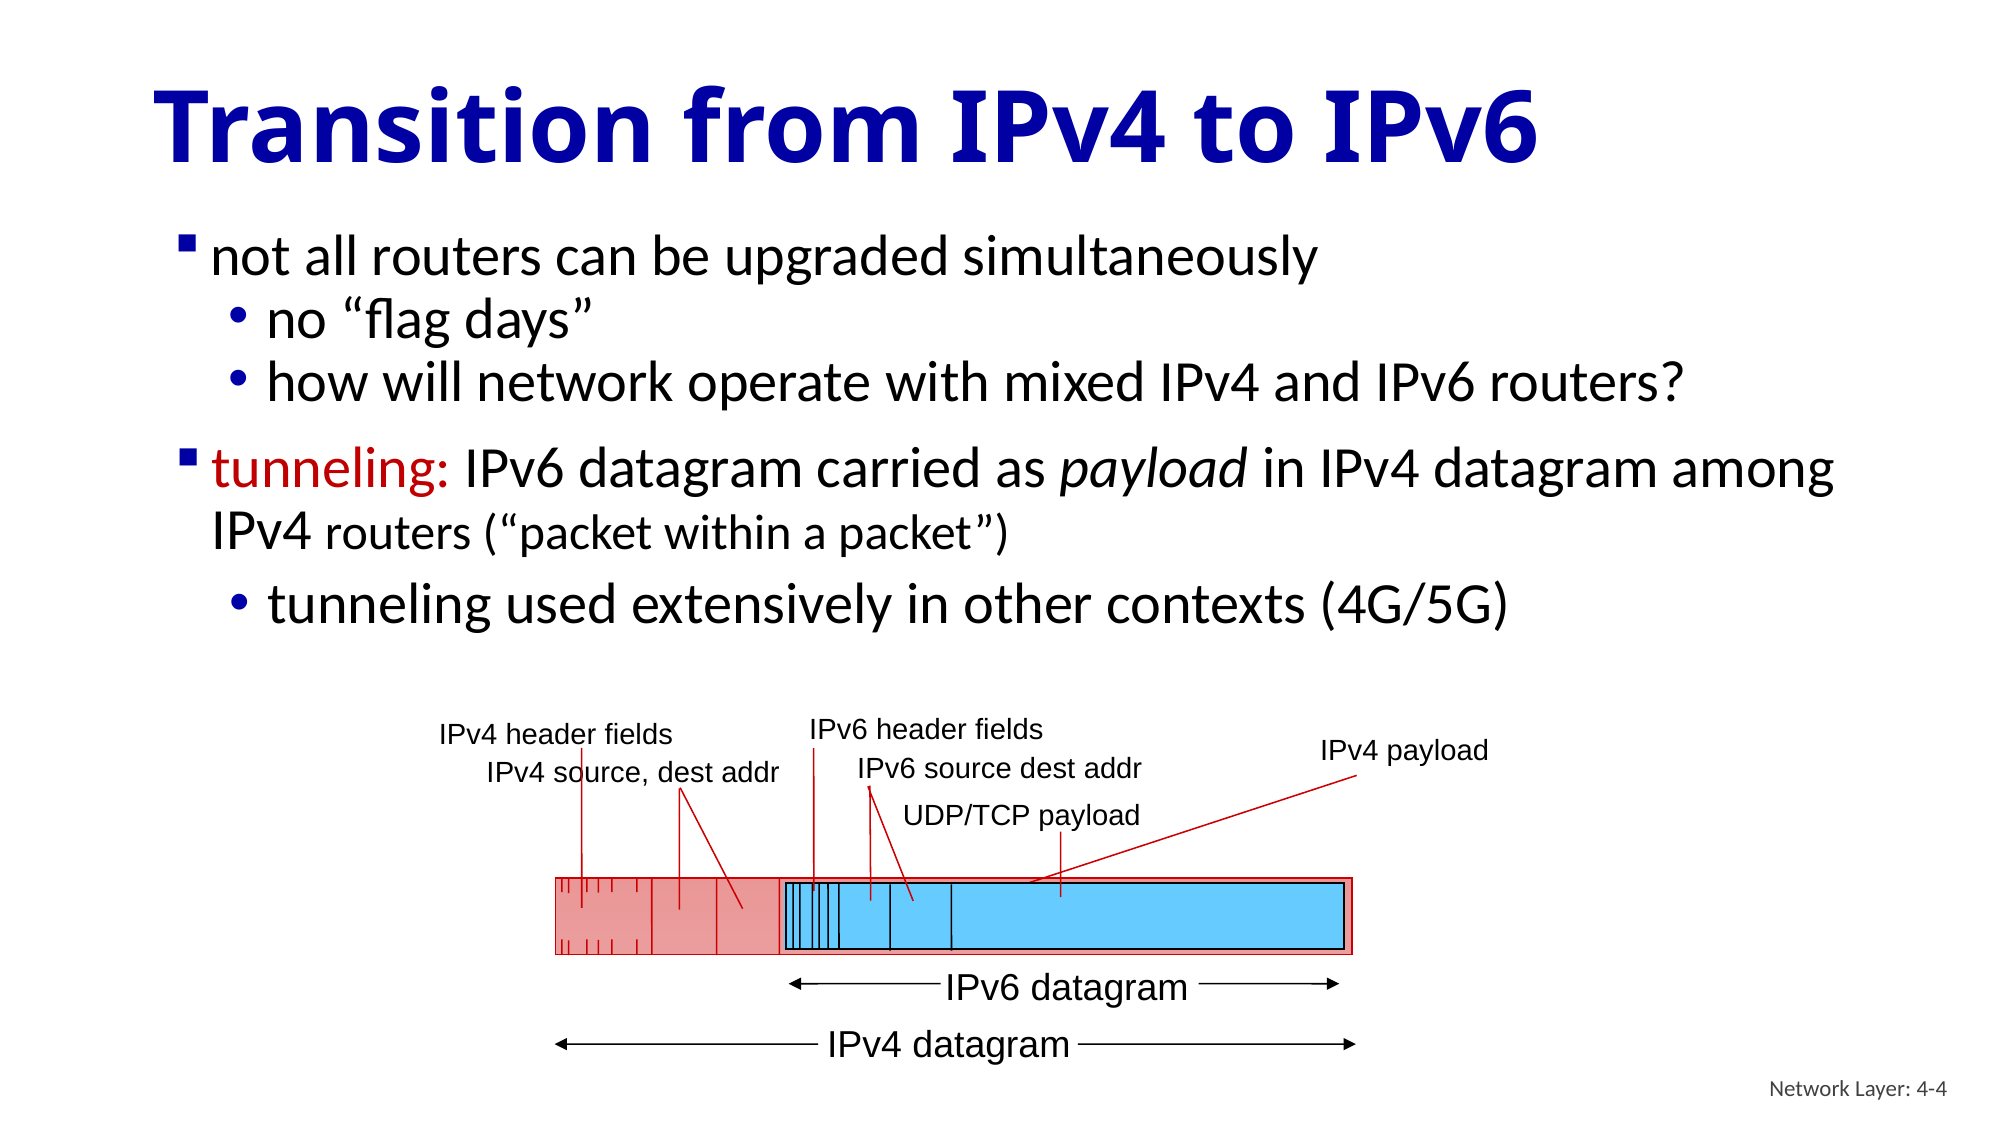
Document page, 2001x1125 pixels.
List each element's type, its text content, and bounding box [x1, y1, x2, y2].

title Transition from IPv4 to IPv6 [137, 56, 1863, 204]
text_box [786, 708, 1345, 951]
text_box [424, 707, 1513, 1074]
text_box tunneling: IPv6 datagram carried as payload in IPv4 datagram among IPv4 routers (“packet within a packet”) tunneling used extensively in other contexts (4G/5G) [138, 429, 1864, 659]
slide_number Network Layer: 4-4 [1512, 1056, 1963, 1117]
list not all routers can be upgraded simultaneously no “flag days” how will network operate with mixed IPv4 and IPv6 routers? [137, 226, 1863, 422]
